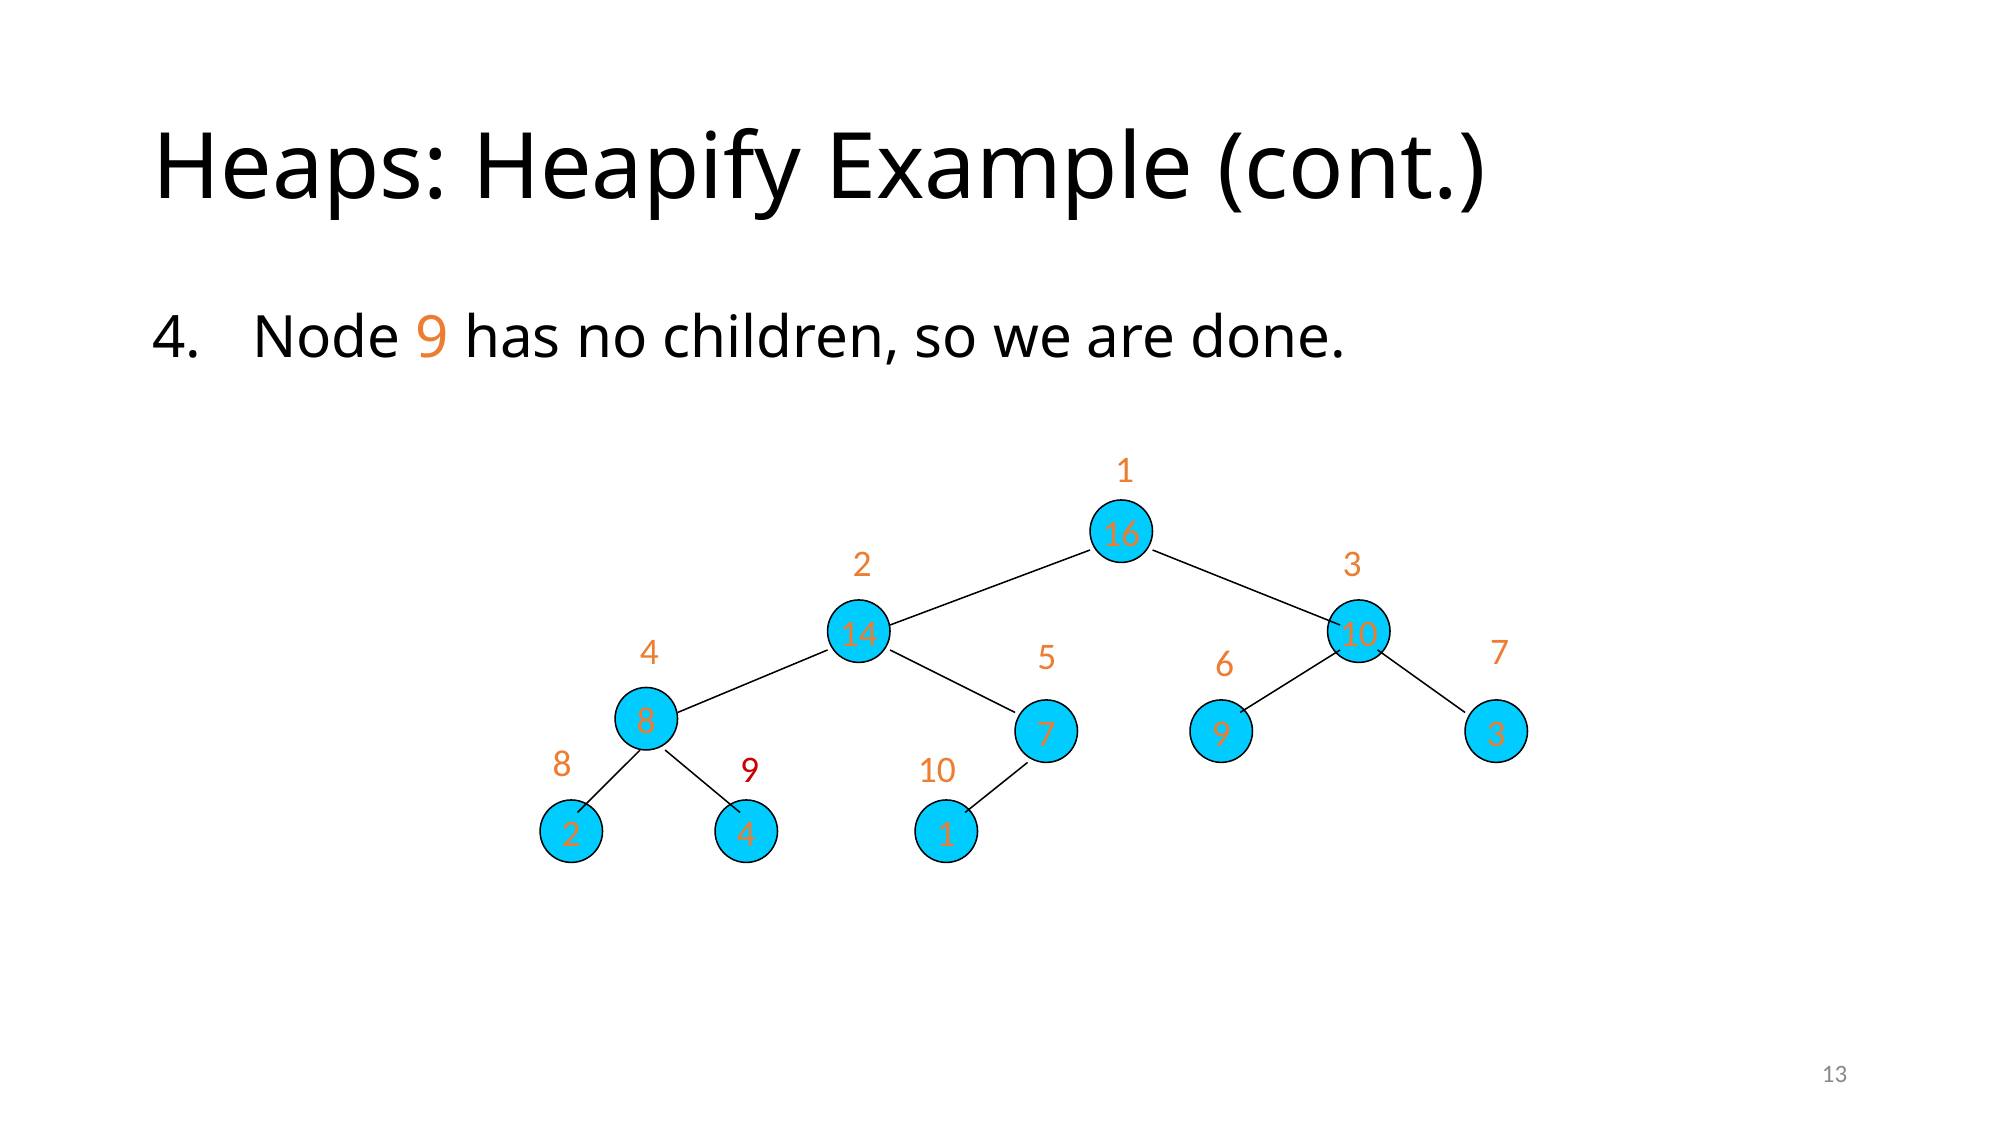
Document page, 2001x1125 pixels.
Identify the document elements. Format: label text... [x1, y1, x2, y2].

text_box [537, 437, 1528, 863]
list Node 9 has no children, so we are done. [137, 299, 1863, 1014]
slide_number 13 [1412, 1042, 1863, 1103]
title Heaps: Heapify Example (cont.) [137, 59, 1863, 278]
